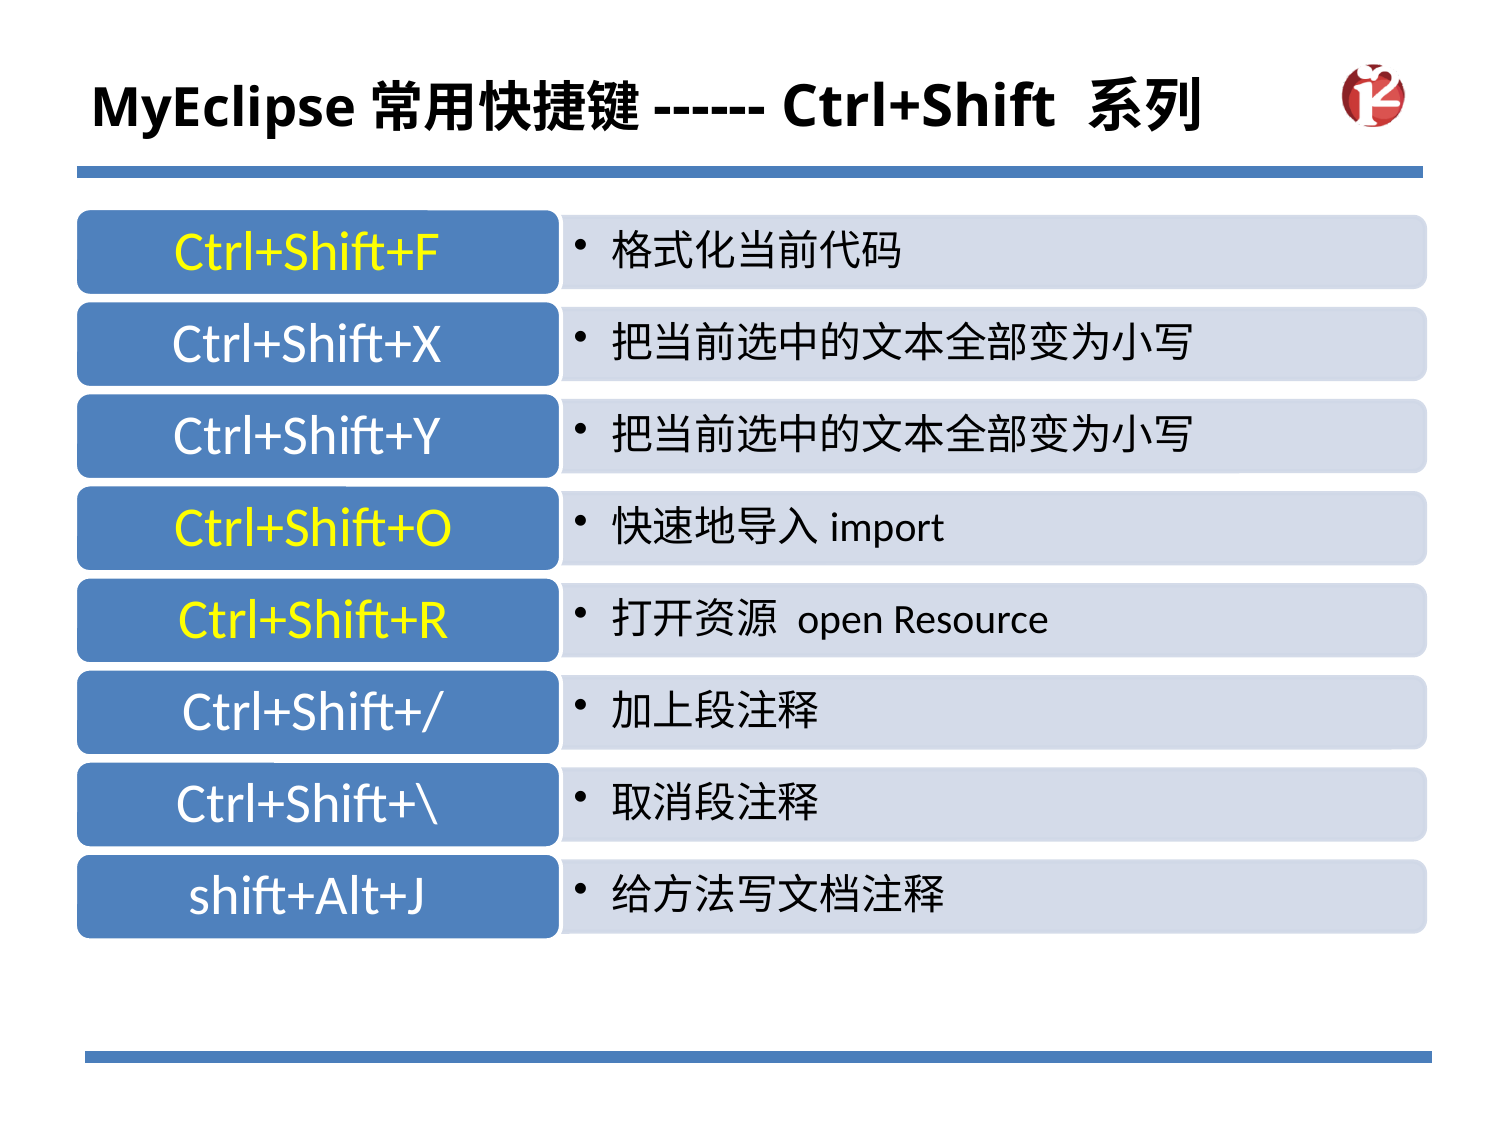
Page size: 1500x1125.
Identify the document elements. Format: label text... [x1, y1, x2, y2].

title MyEclipse常用快捷键------ Ctrl+Shift 系列 [74, 44, 1426, 162]
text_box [74, 207, 1426, 941]
